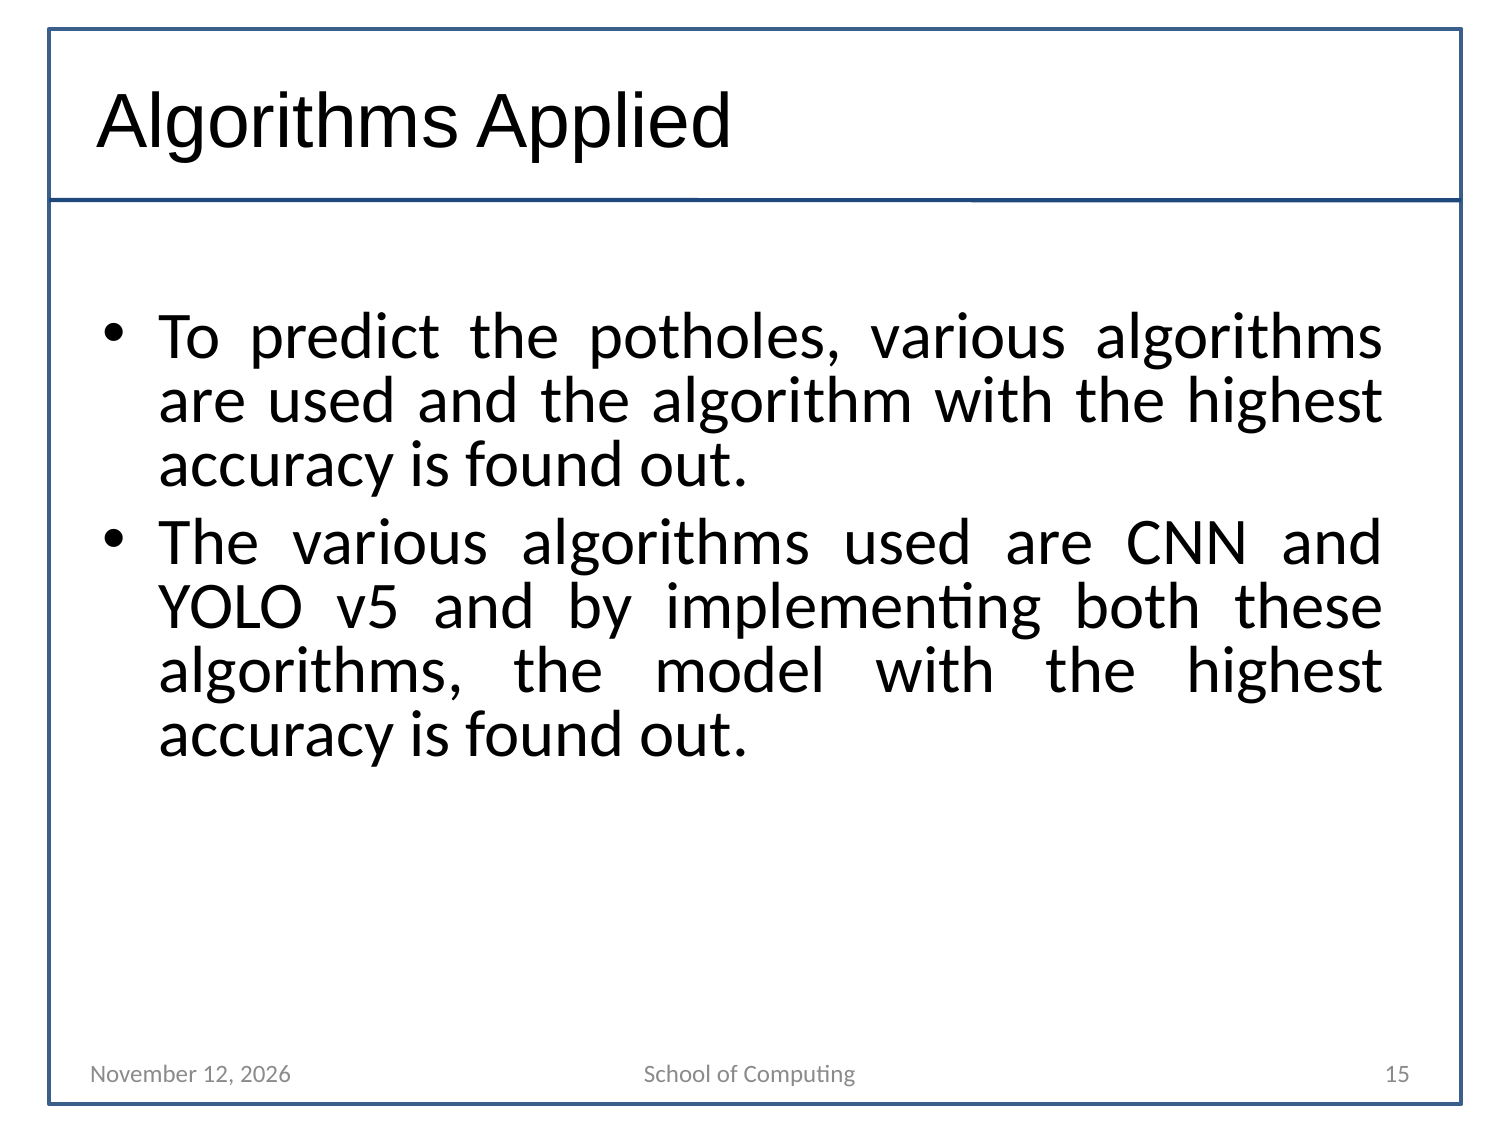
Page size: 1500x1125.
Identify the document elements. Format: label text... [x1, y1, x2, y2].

footer School of Computing [512, 1042, 988, 1103]
slide_number 15 [1074, 1042, 1425, 1103]
list To predict the potholes, various algorithms are used and the algorithm with the highest accuracy is found out. The various algorithms used are CNN and YOLO v5 and by implementing both these algorithms, the model with the highest accuracy is found out. [87, 299, 1400, 868]
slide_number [75, 1042, 425, 1103]
title Algorithms Applied [81, 62, 1432, 170]
